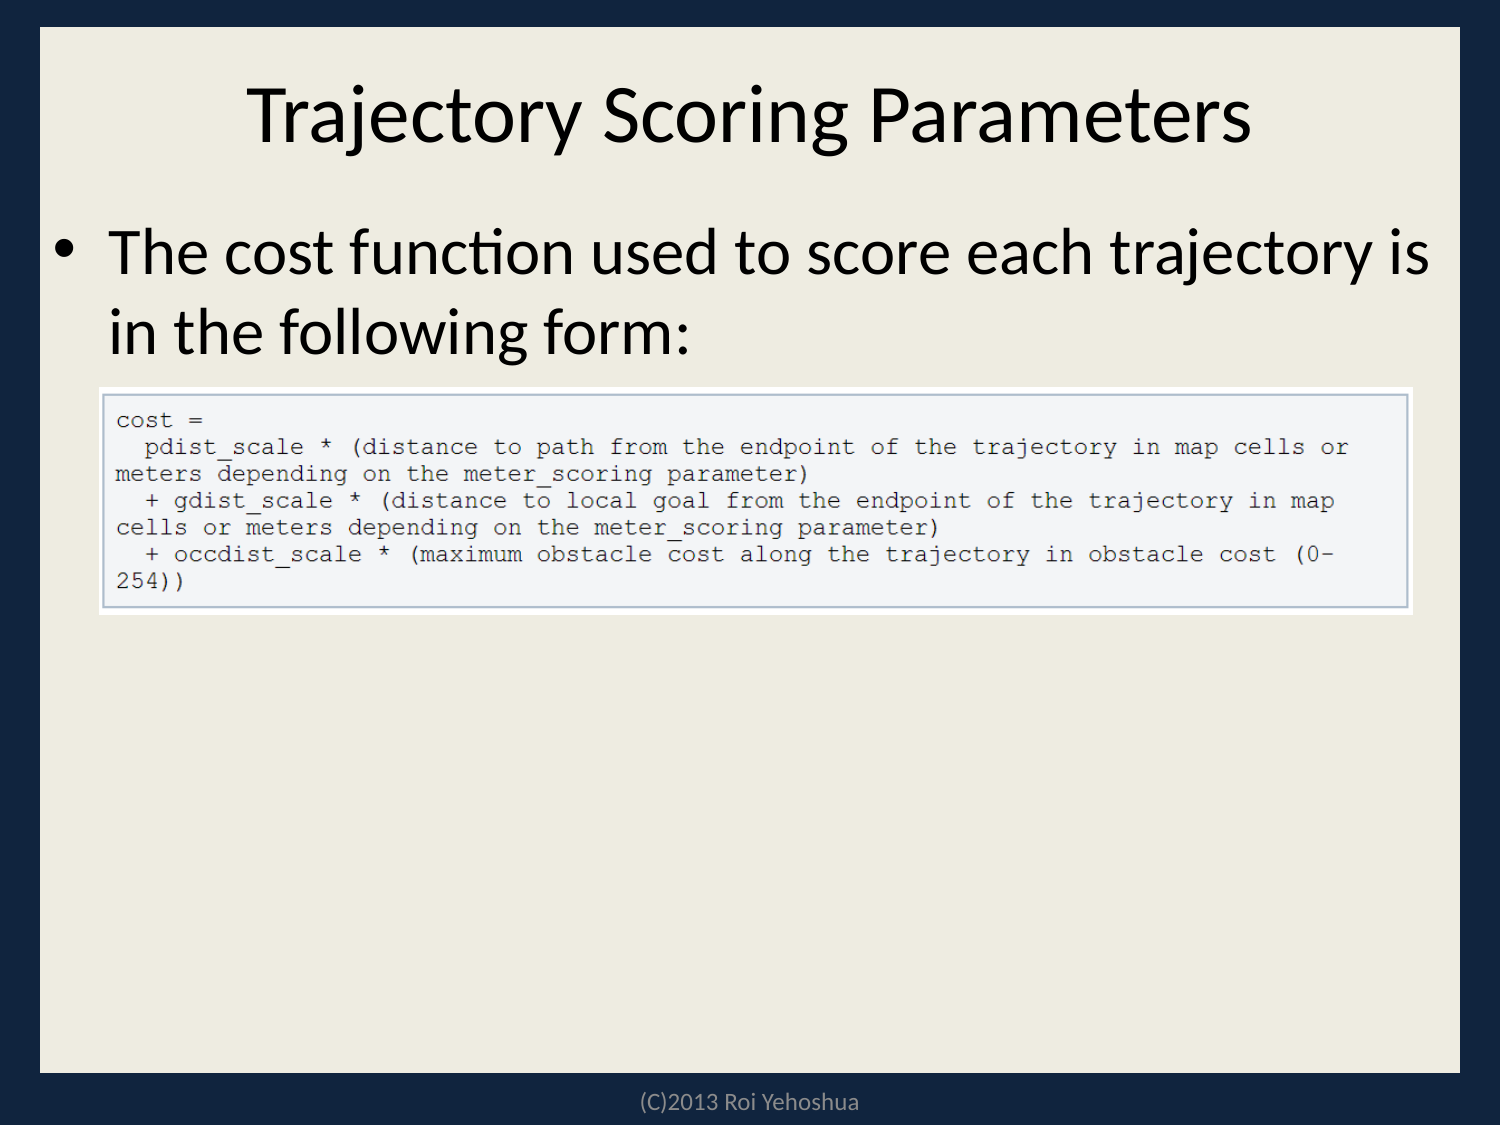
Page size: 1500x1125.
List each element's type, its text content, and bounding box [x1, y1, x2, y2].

list The cost function used to score each trajectory is in the following form: [37, 200, 1463, 1080]
title Trajectory Scoring Parameters [37, 31, 1463, 188]
picture [99, 387, 1413, 616]
footer (C)2013 Roi Yehoshua [512, 1074, 988, 1125]
